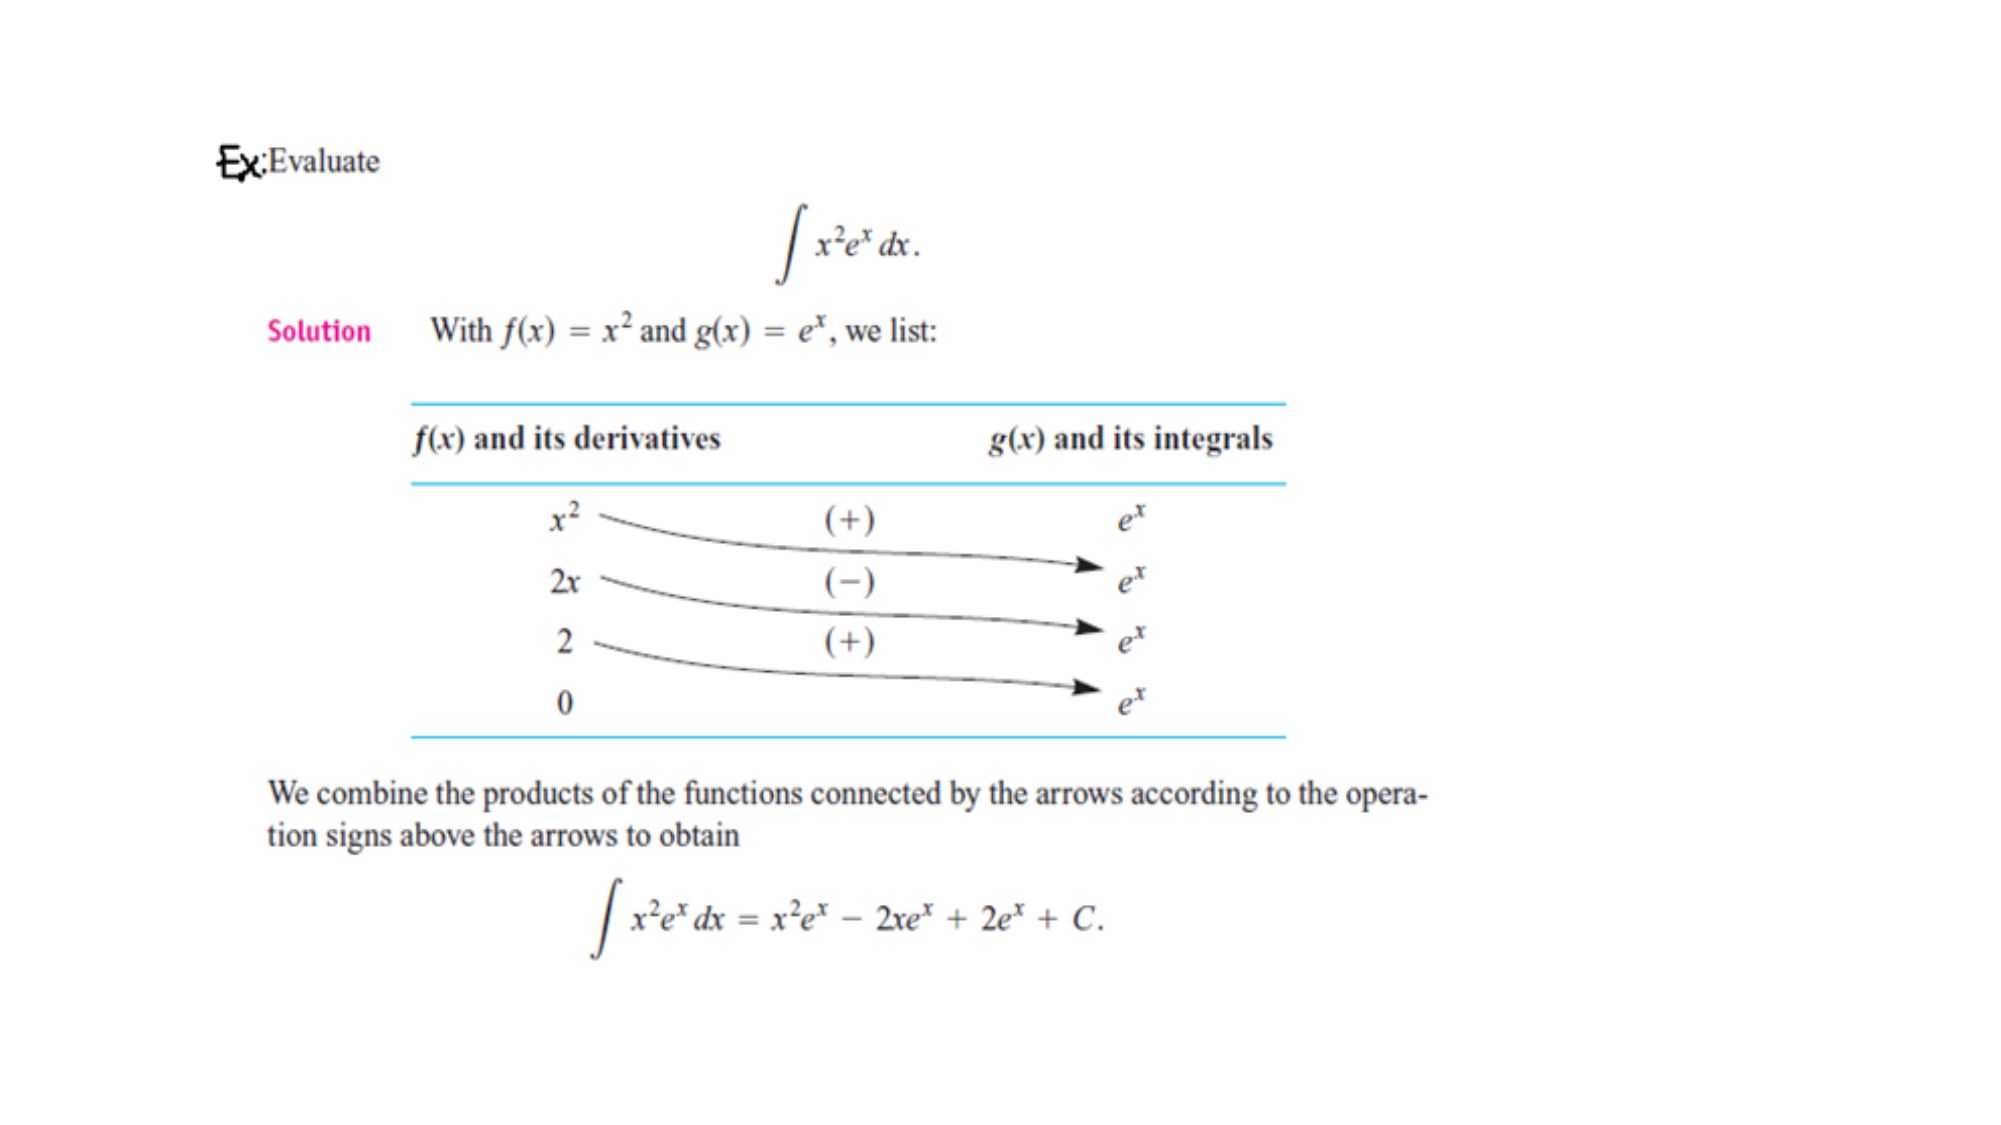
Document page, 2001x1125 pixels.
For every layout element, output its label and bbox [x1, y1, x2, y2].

picture [215, 129, 1456, 995]
